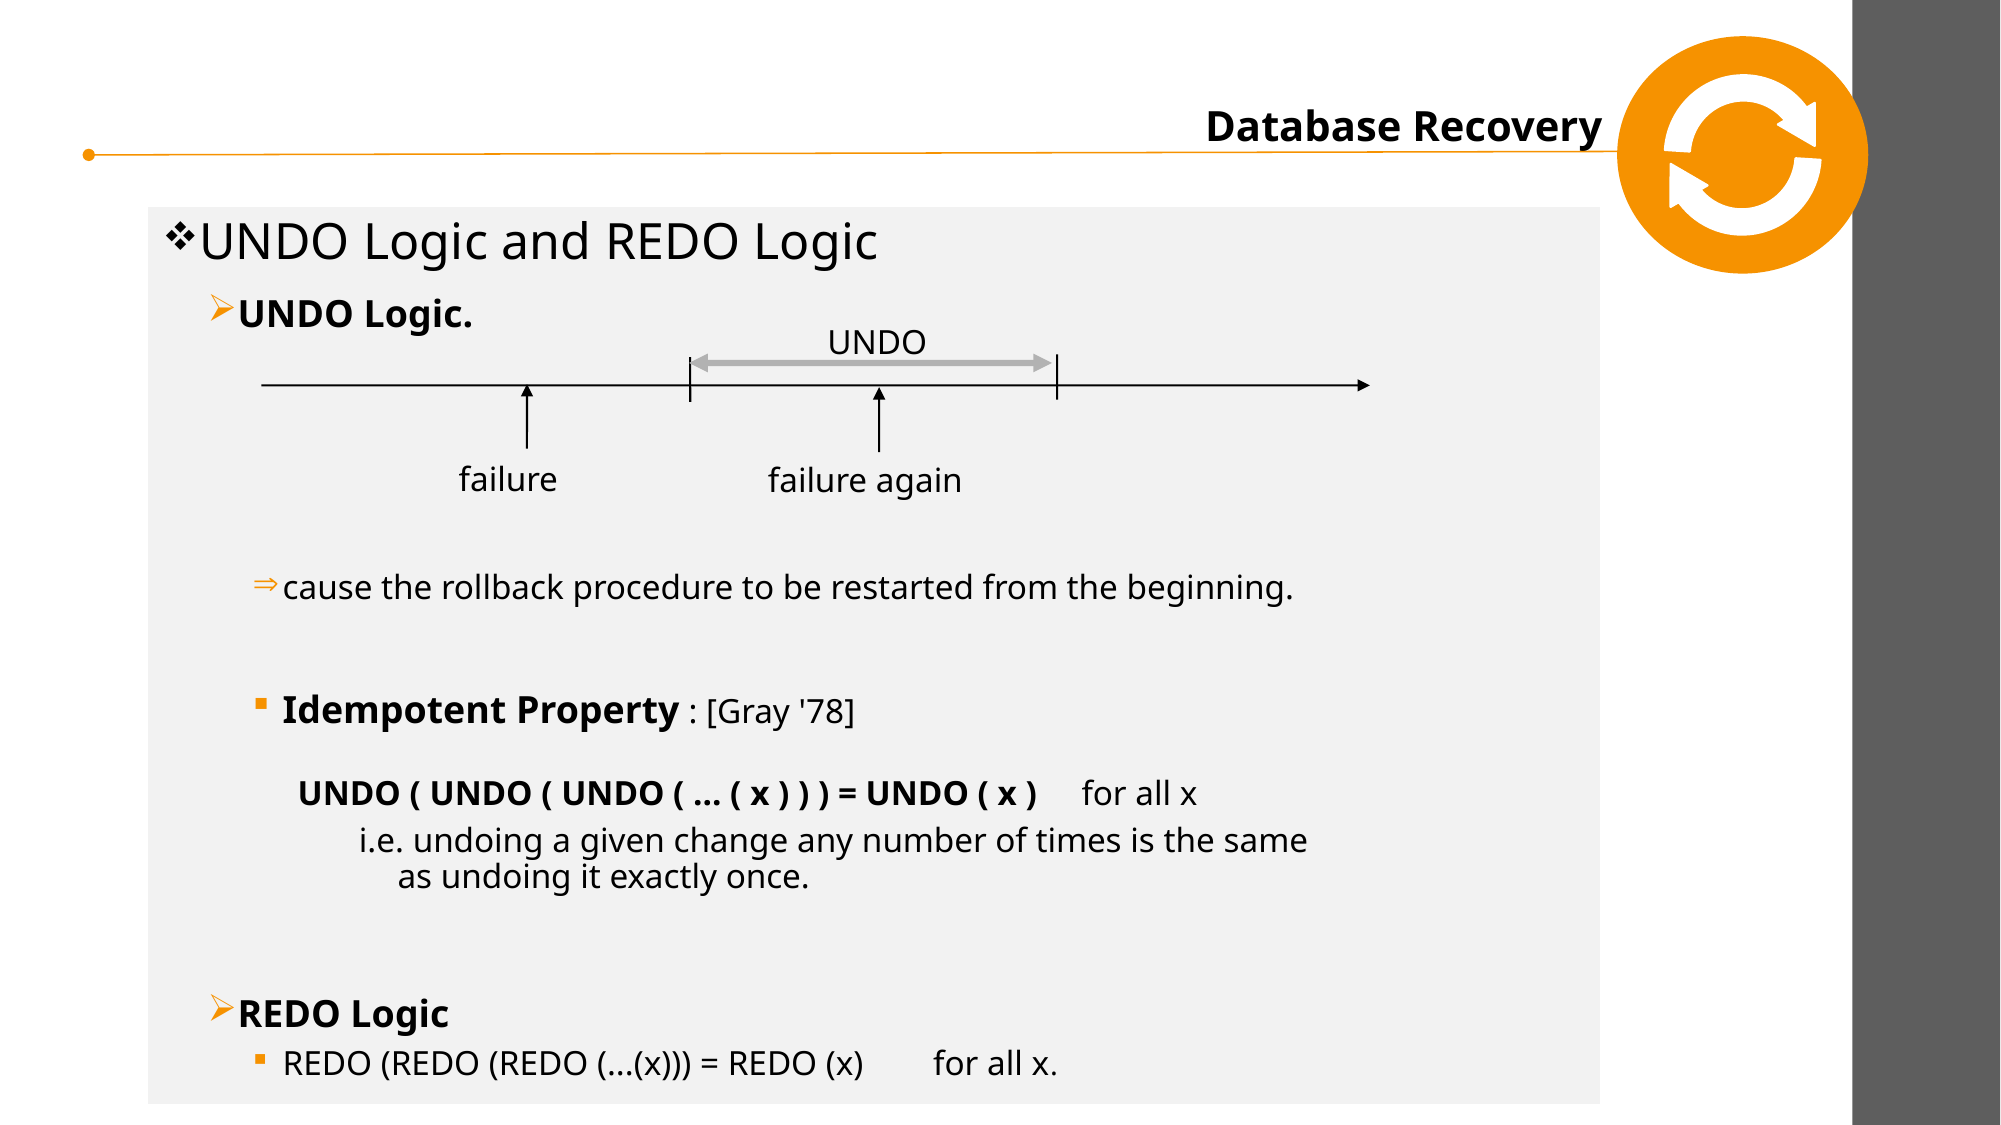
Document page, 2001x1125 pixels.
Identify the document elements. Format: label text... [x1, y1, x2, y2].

list UNDO Logic and REDO Logic UNDO Logic. cause the rollback procedure to be restarted from the beginning. Idempotent Property : [Gray '78] UNDO ( UNDO ( UNDO ( ... ( x ) ) ) = UNDO ( x ) for all x i.e. undoing a given change any number of times is the same as undoing it exactly once. REDO Logic REDO (REDO (REDO (...(x))) = REDO (x) for all x. [147, 286, 1601, 1105]
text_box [260, 313, 1371, 507]
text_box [88, 35, 1869, 274]
